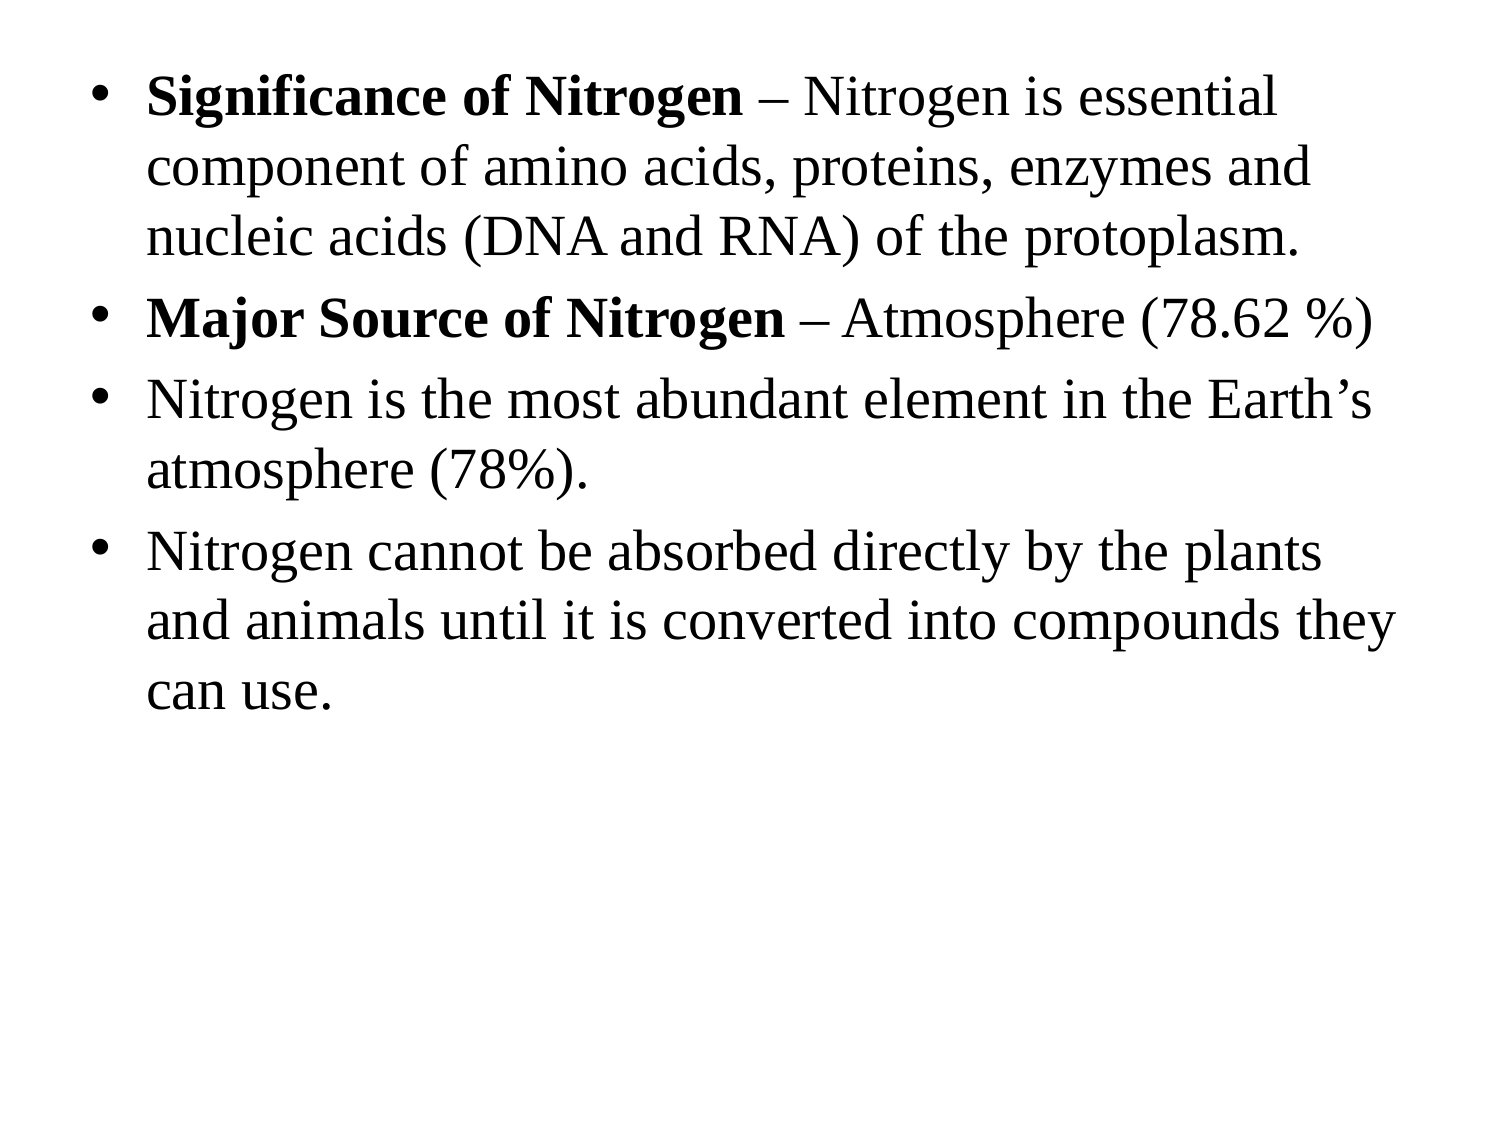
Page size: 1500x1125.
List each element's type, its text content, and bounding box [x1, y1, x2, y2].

list Significance of Nitrogen – Nitrogen is essential component of amino acids, proteins, enzymes and nucleic acids (DNA and RNA) of the protoplasm. Major Source of Nitrogen – Atmosphere (78.62 %) Nitrogen is the most abundant element in the Earth’s atmosphere (78%). Nitrogen cannot be absorbed directly by the plants and animals until it is converted into compounds they can use. [75, 50, 1425, 1063]
